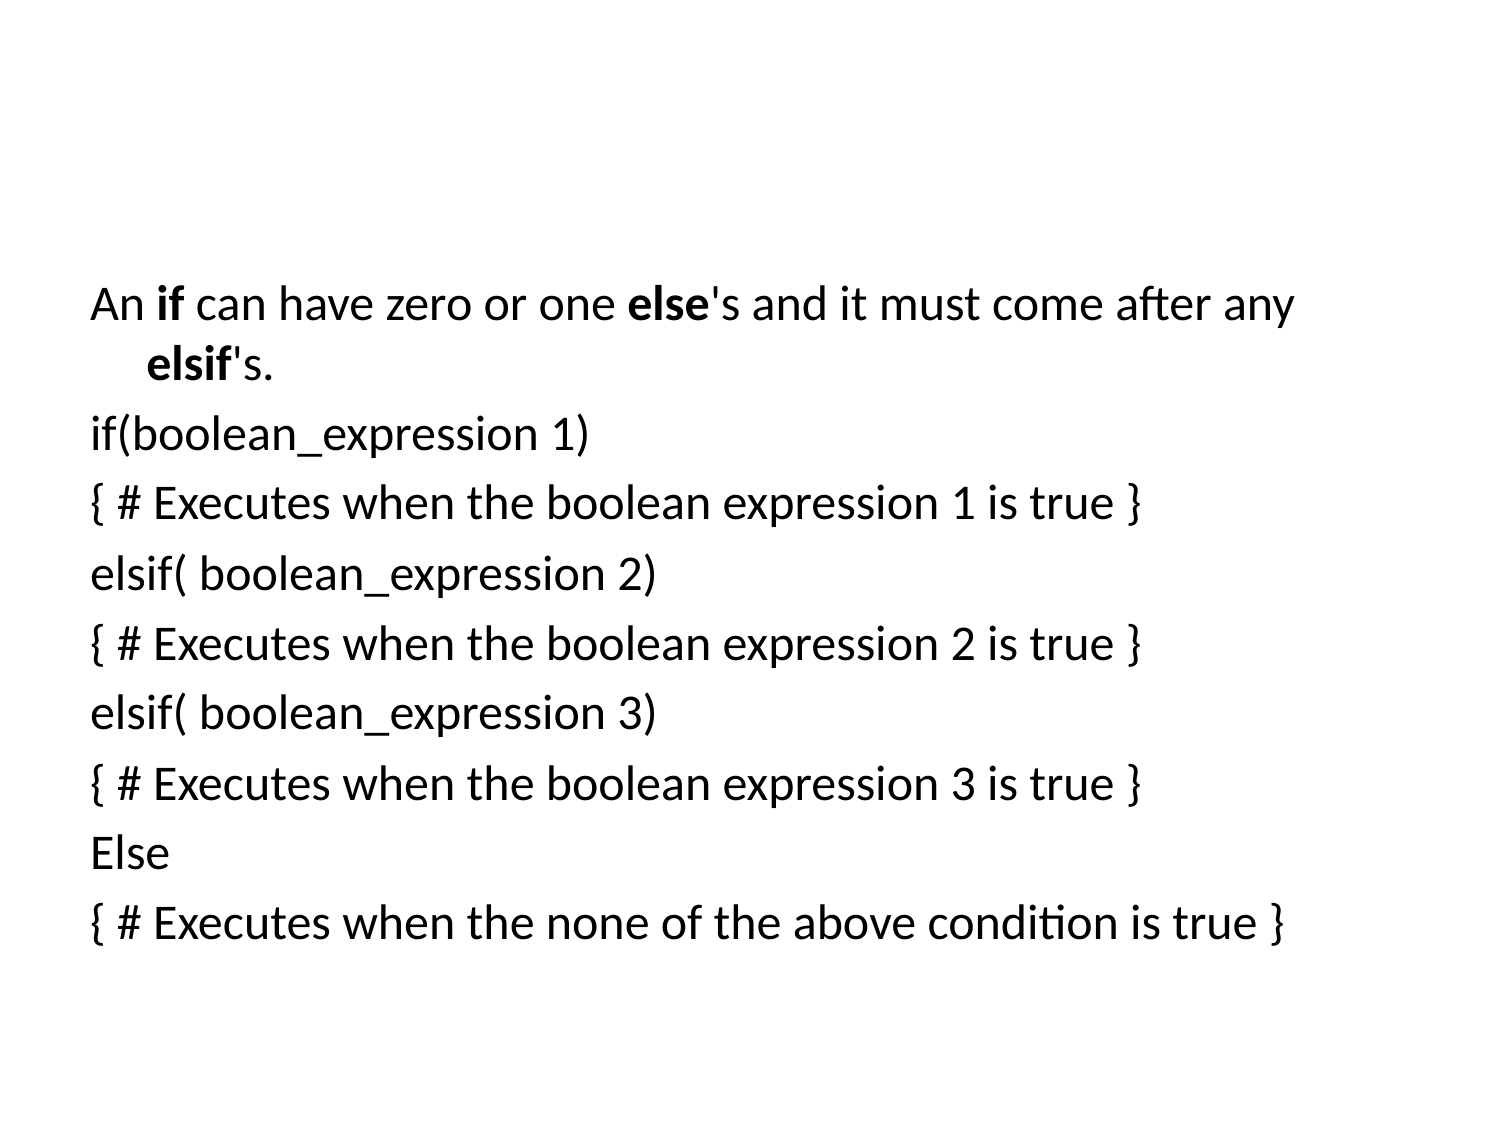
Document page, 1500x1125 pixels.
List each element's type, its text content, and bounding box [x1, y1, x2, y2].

list An if can have zero or one else's and it must come after any elsif's. if(boolean_expression 1) { # Executes when the boolean expression 1 is true } elsif( boolean_expression 2) { # Executes when the boolean expression 2 is true } elsif( boolean_expression 3) { # Executes when the boolean expression 3 is true } Else { # Executes when the none of the above condition is true } [75, 262, 1425, 1005]
